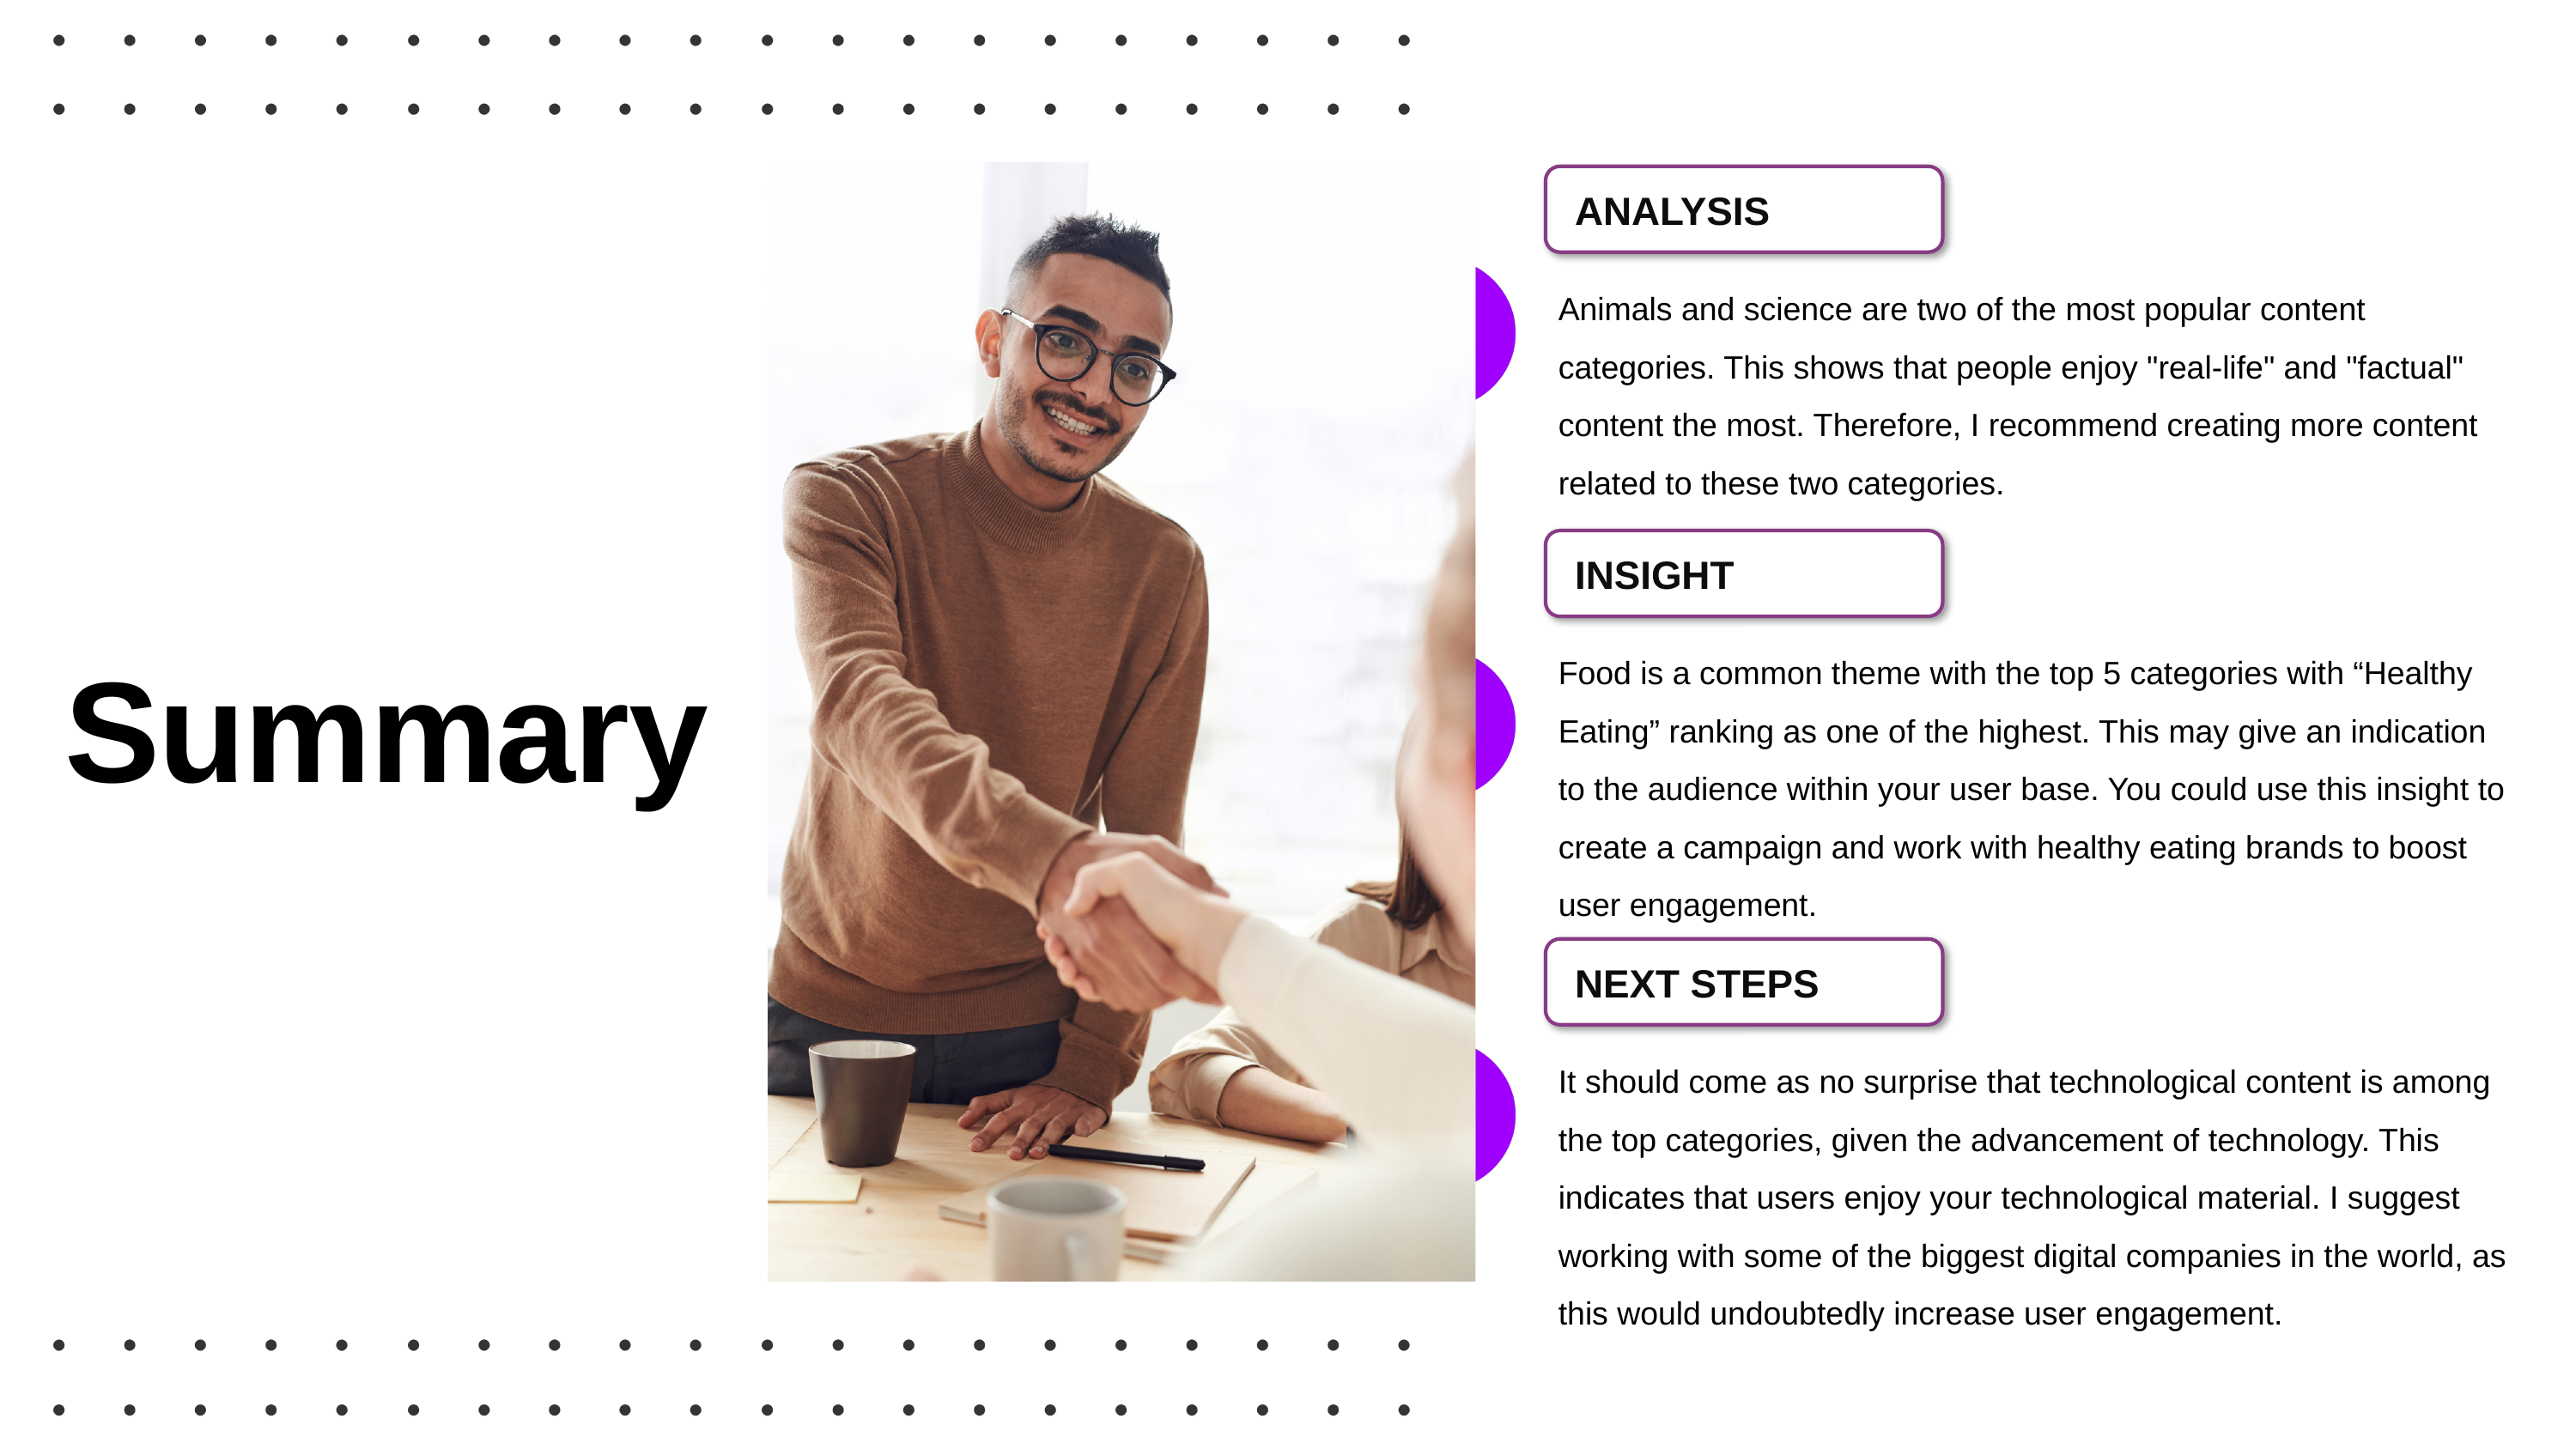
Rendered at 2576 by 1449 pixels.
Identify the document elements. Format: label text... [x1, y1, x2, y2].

picture [767, 162, 1545, 1282]
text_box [1545, 166, 2534, 503]
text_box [46, 0, 1414, 118]
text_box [1545, 530, 2534, 926]
text_box Summary [64, 639, 727, 811]
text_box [46, 1335, 1414, 1449]
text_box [1545, 938, 2534, 1334]
